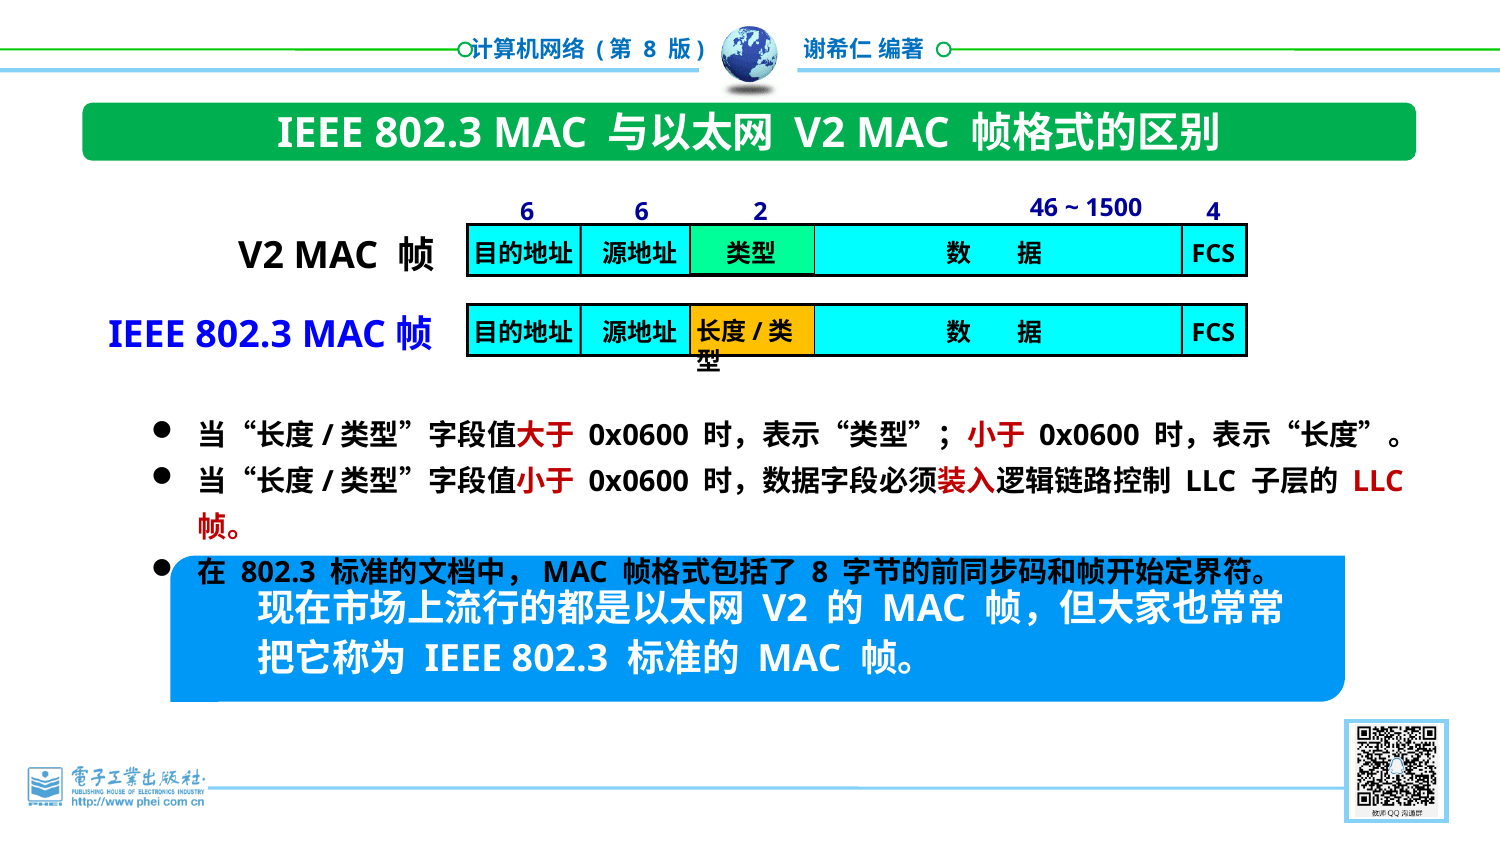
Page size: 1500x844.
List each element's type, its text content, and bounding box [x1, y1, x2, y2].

text_box V2 MAC 帧 [222, 223, 450, 284]
text_box FCS [1176, 229, 1251, 275]
text_box [1182, 224, 1191, 229]
text_box 目的地址 [459, 229, 587, 275]
text_box 6 [619, 188, 664, 233]
text_box 目的地址 [459, 309, 587, 355]
text_box 6 [505, 188, 550, 233]
text_box 长度/类型 [681, 308, 831, 383]
picture [23, 764, 208, 809]
text_box [817, 224, 1181, 276]
text_box 数 据 [931, 229, 1058, 275]
text_box [467, 224, 505, 229]
text_box [1182, 304, 1247, 309]
text_box 现在市场上流行的都是以太网 V2 的 MAC 帧，但大家也常常把它称为 IEEE 802.3 标准的 MAC 帧。 [242, 596, 1319, 686]
text_box [467, 304, 580, 309]
text_box IEEE 802.3 MAC 与以太网 V2 MAC 帧格式的区别 [262, 98, 1237, 164]
text_box 源地址 [587, 309, 681, 355]
text_box 当“长度/类型”字段值大于 0x0600 时，表示“类型”；小于 0x0600 时，表示“长度”。 当“长度/类型”字段值小于 0x0600 时，数据字段必须装入逻辑链路控制 LLC 子层的 LLC 帧。 在 802.3 标准的文档中，MAC 帧格式包括了 8 字节的前同步码和帧开始定界符。 [136, 397, 1448, 596]
text_box 46 ~ 1500 [1014, 184, 1158, 230]
text_box [688, 223, 817, 276]
text_box 2 [738, 188, 783, 223]
picture [719, 24, 779, 98]
text_box 数 据 [931, 309, 1058, 355]
text_box [581, 304, 688, 309]
text_box [664, 224, 688, 229]
text_box [1236, 224, 1247, 229]
text_box [688, 303, 817, 308]
text_box 源地址 [587, 229, 688, 275]
text_box FCS [1176, 309, 1251, 355]
text_box [1237, 102, 1417, 161]
picture [1355, 724, 1438, 817]
text_box [550, 224, 580, 229]
text_box [817, 304, 1181, 356]
text_box [581, 224, 619, 229]
text_box 类型 [711, 229, 792, 275]
text_box 4 [1191, 188, 1236, 233]
text_box [168, 596, 1348, 704]
text_box [82, 102, 262, 161]
text_box IEEE 802.3 MAC帧 [93, 302, 448, 363]
